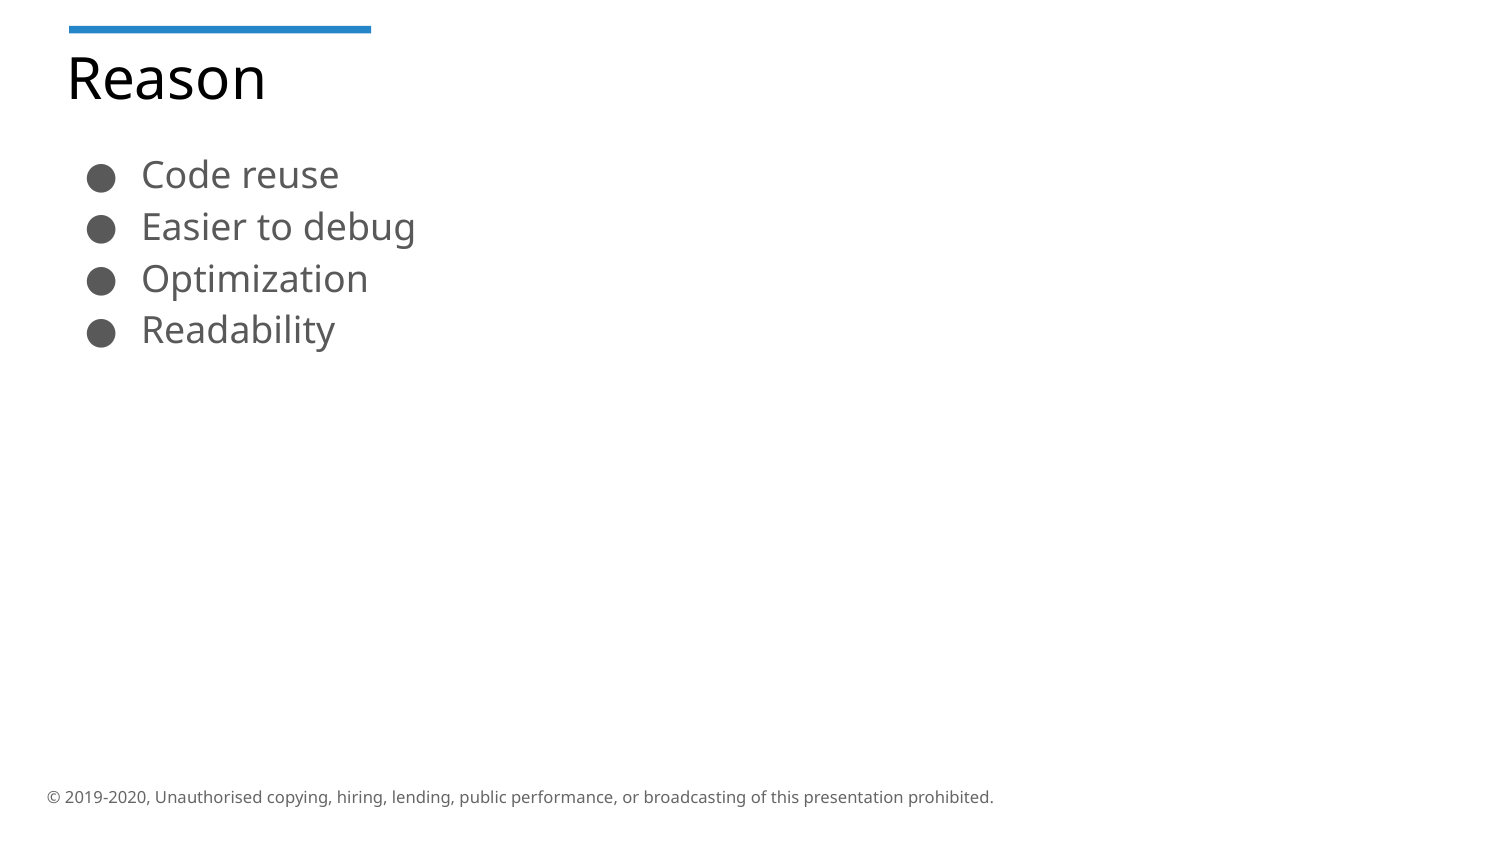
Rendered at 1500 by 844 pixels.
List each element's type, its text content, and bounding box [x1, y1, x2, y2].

list Code reuse Easier to debug Optimization Readability [51, 129, 1449, 690]
title Reason [51, 25, 1449, 120]
